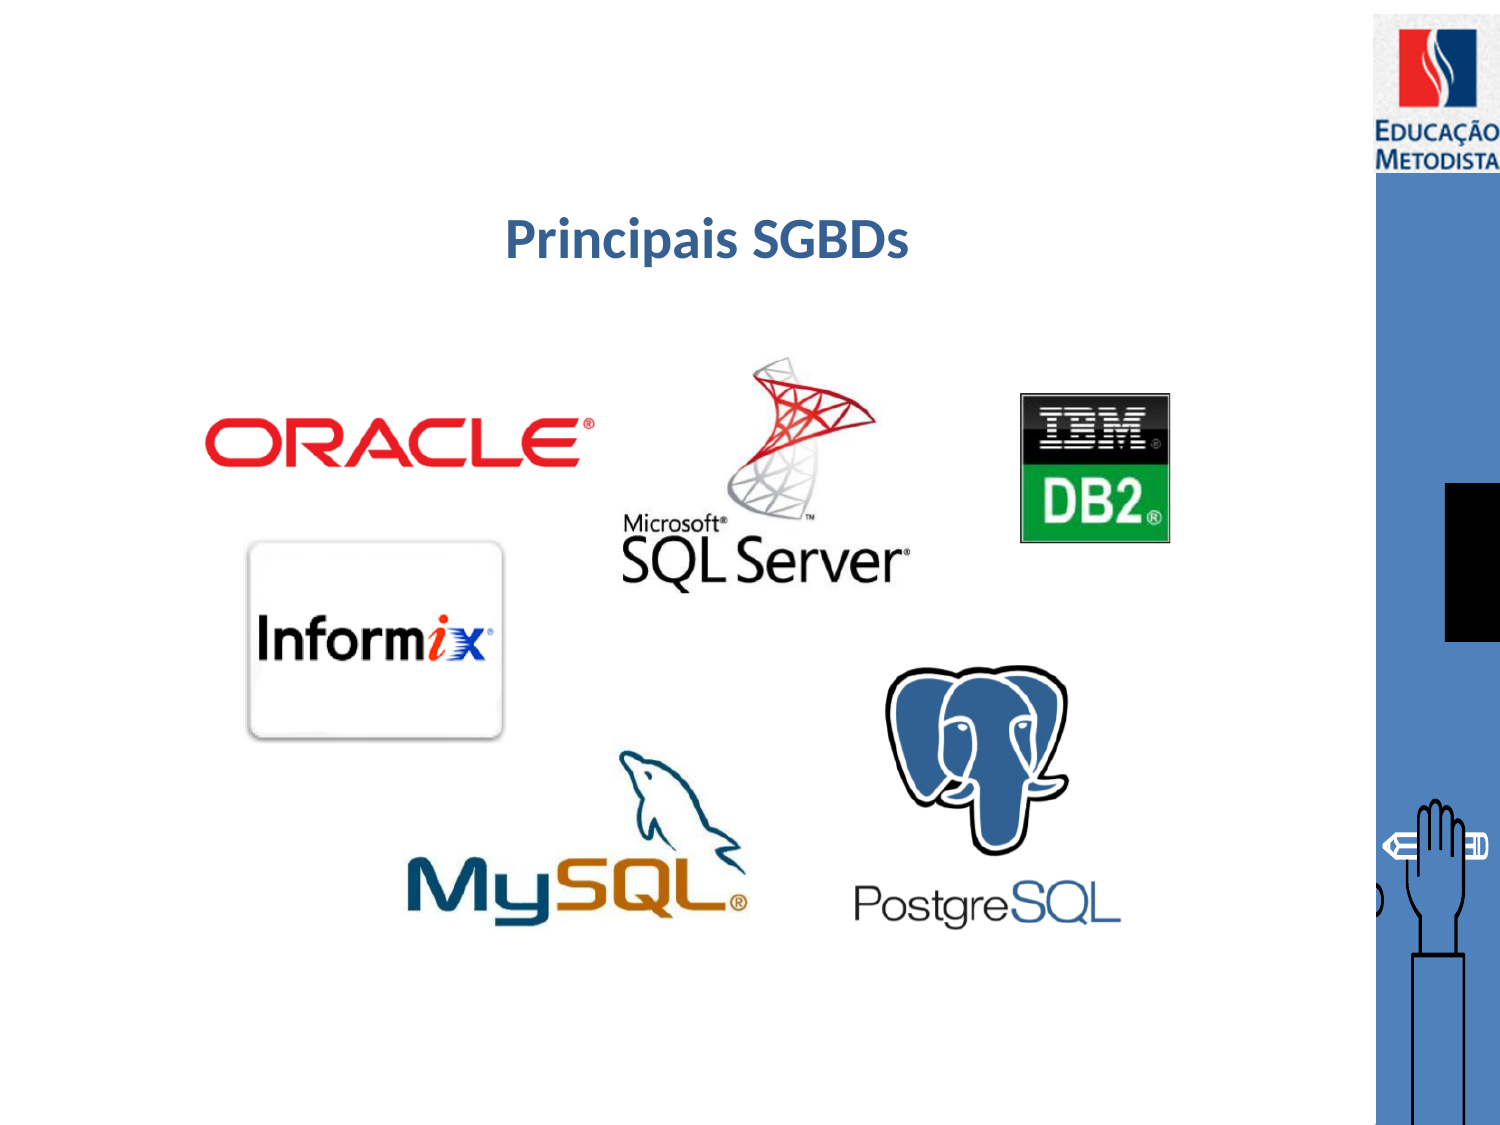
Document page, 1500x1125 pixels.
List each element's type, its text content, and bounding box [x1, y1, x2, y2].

picture [200, 332, 1179, 942]
title Principais SGBDs [75, 97, 1341, 285]
